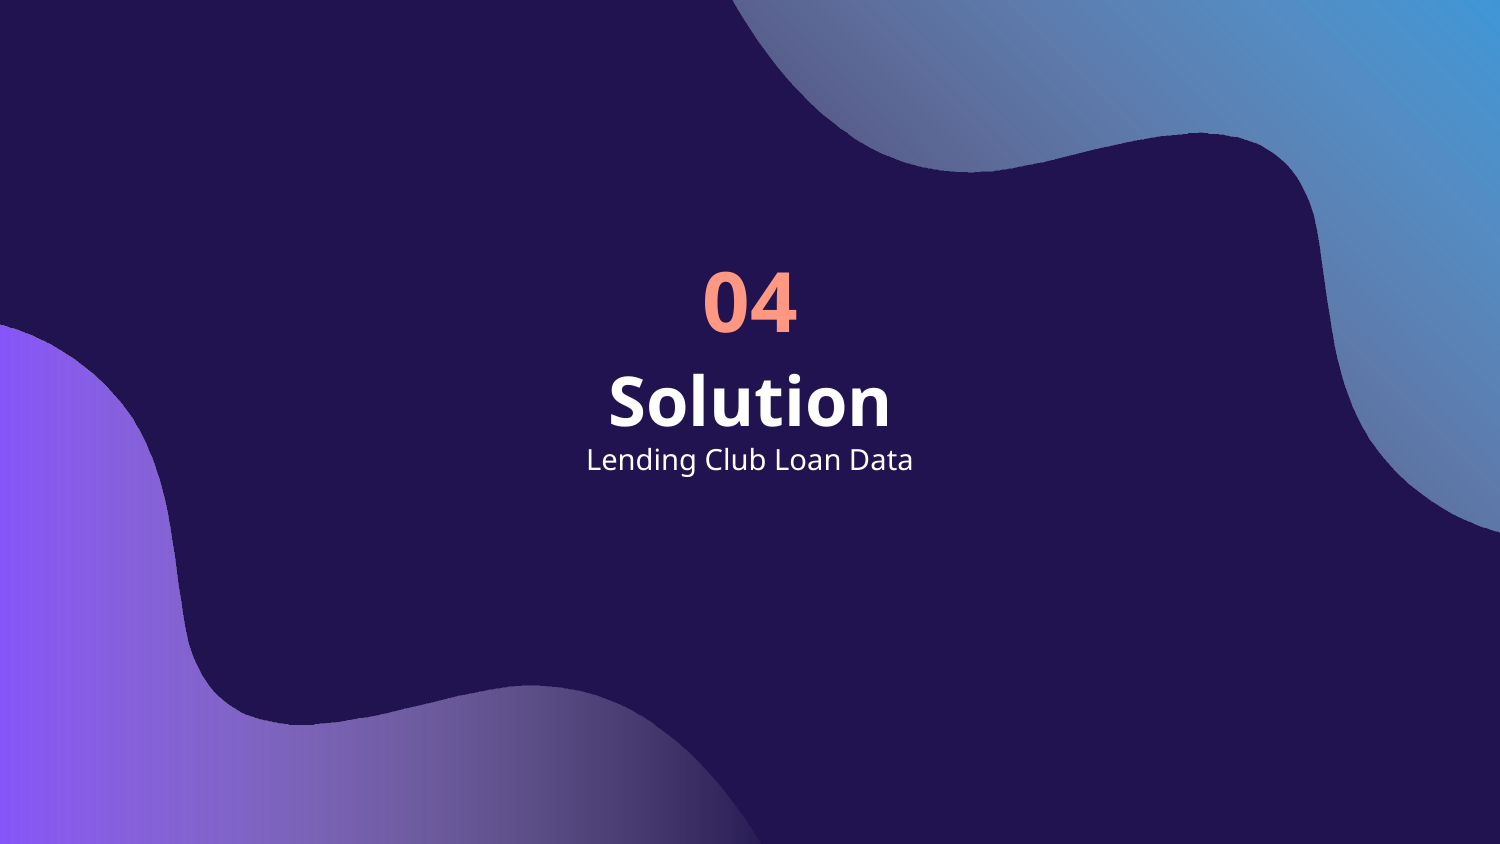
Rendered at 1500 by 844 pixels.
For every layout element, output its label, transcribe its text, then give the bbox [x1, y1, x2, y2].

title 04 [609, 254, 891, 344]
subtitle Lending Club Loan Data [411, 431, 1089, 486]
title Solution [355, 343, 1145, 432]
